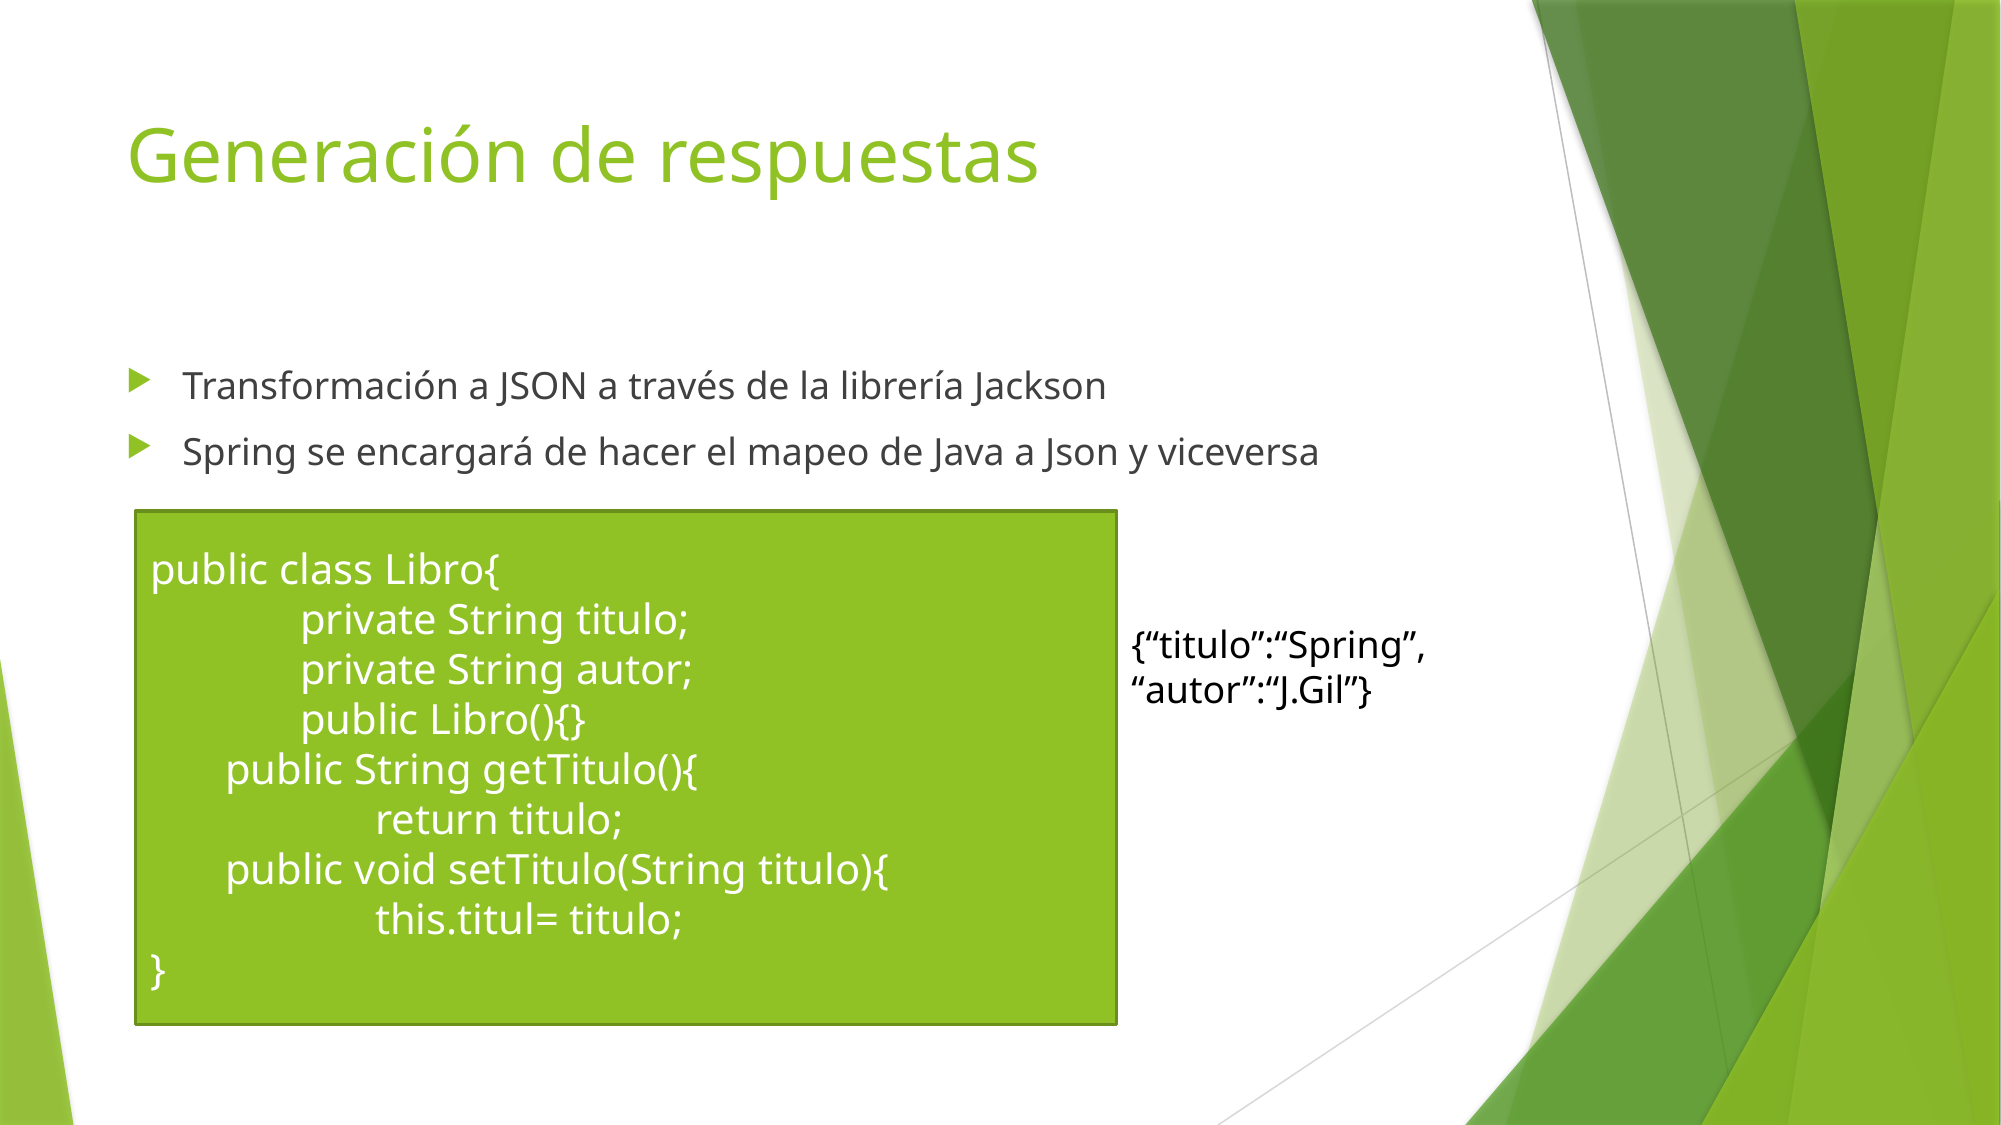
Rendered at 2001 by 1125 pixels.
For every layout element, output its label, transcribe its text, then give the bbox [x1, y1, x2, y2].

list Transformación a JSON a través de la librería Jackson Spring se encargará de hacer el mapeo de Java a Json y viceversa [111, 354, 1522, 992]
title Generación de respuestas [111, 99, 1522, 317]
text_box {“titulo”:“Spring”, “autor”:“J.Gil”} [1118, 613, 1488, 809]
text_box public class Libro{ private String titulo; private String autor; public Libro(){} public String getTitulo(){ return titulo; public void setTitulo(String titulo){ this.titul= titulo; } [134, 509, 1118, 1026]
